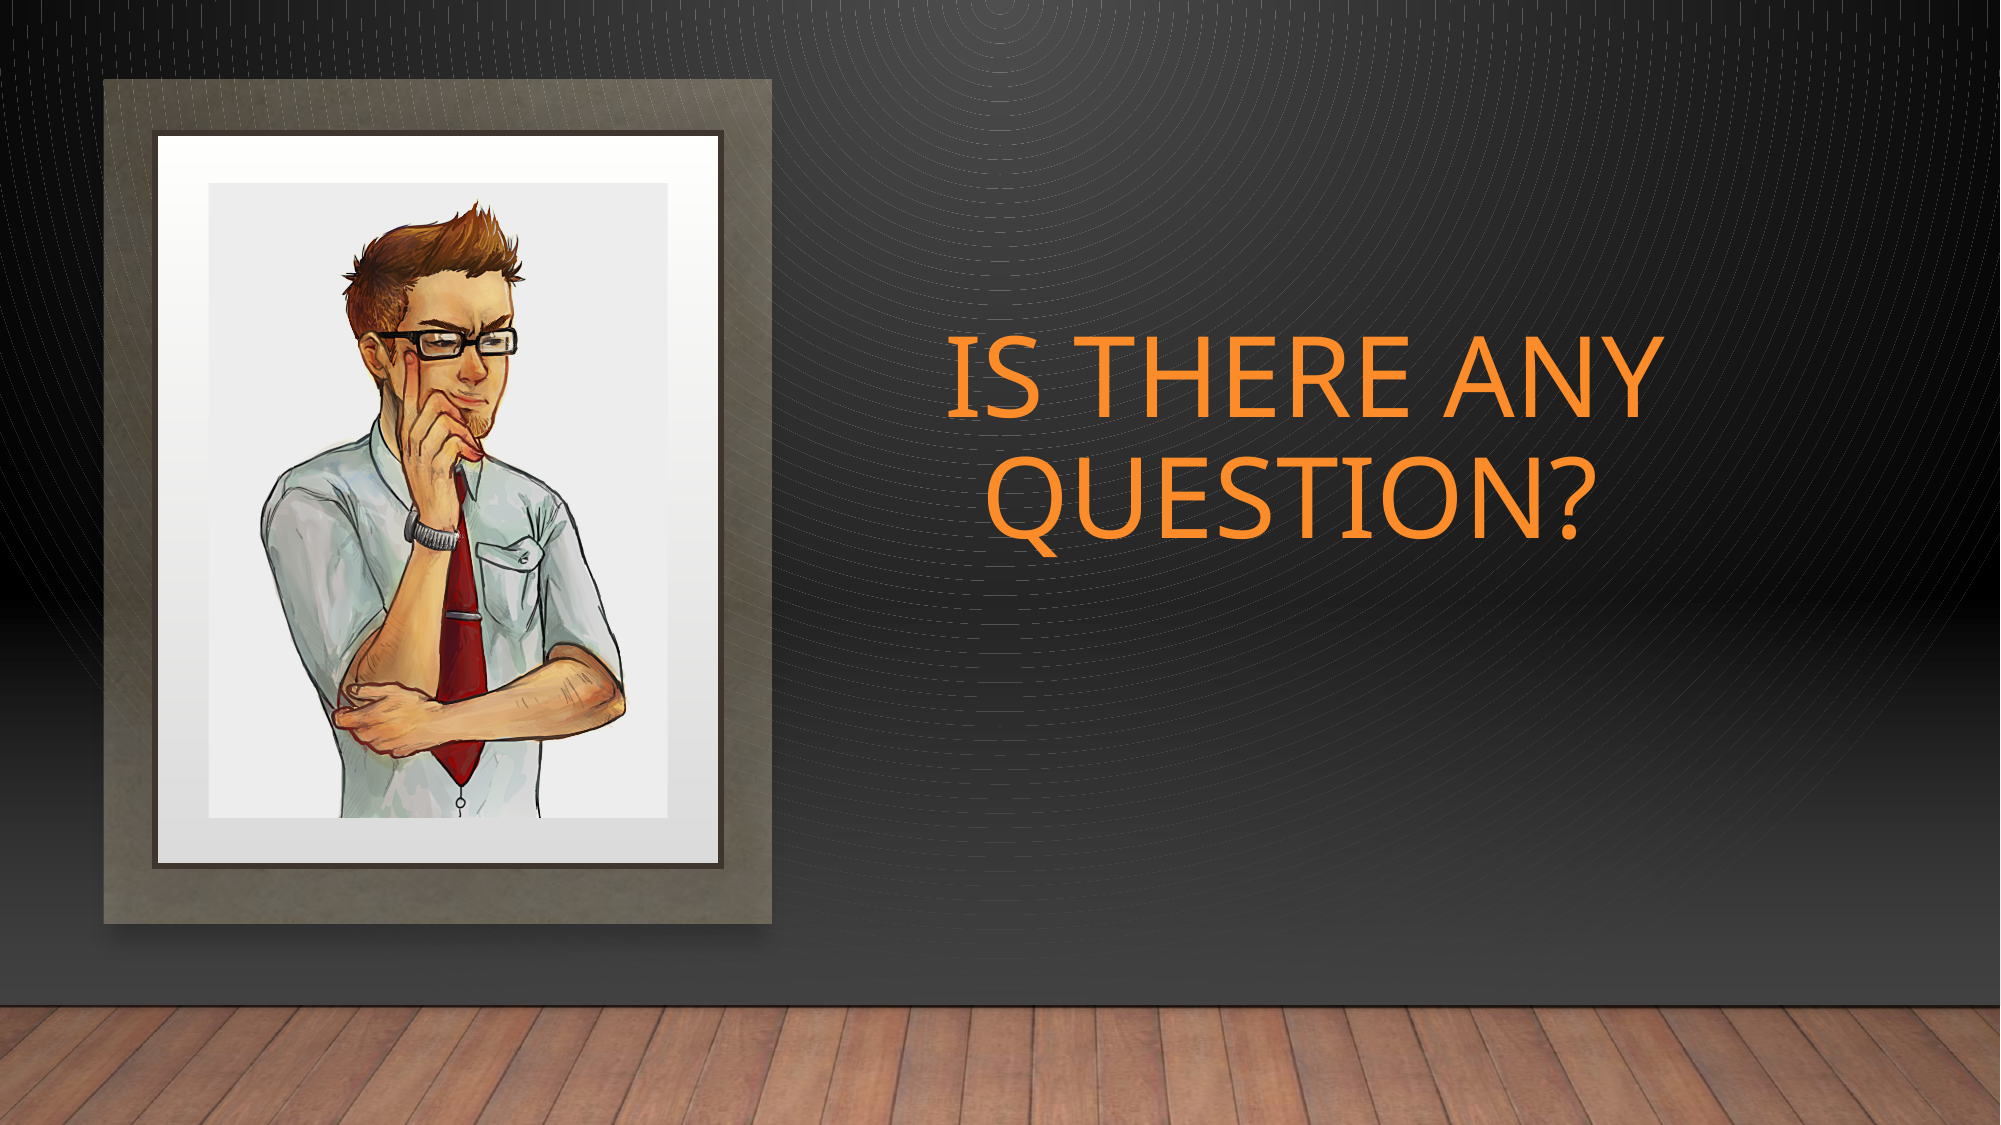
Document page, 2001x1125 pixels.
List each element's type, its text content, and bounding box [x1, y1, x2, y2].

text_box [103, 78, 773, 924]
picture [0, 1008, 2000, 1125]
picture [208, 182, 668, 818]
text_box [0, 593, 2000, 1005]
title Is there any question? [851, 158, 1759, 564]
